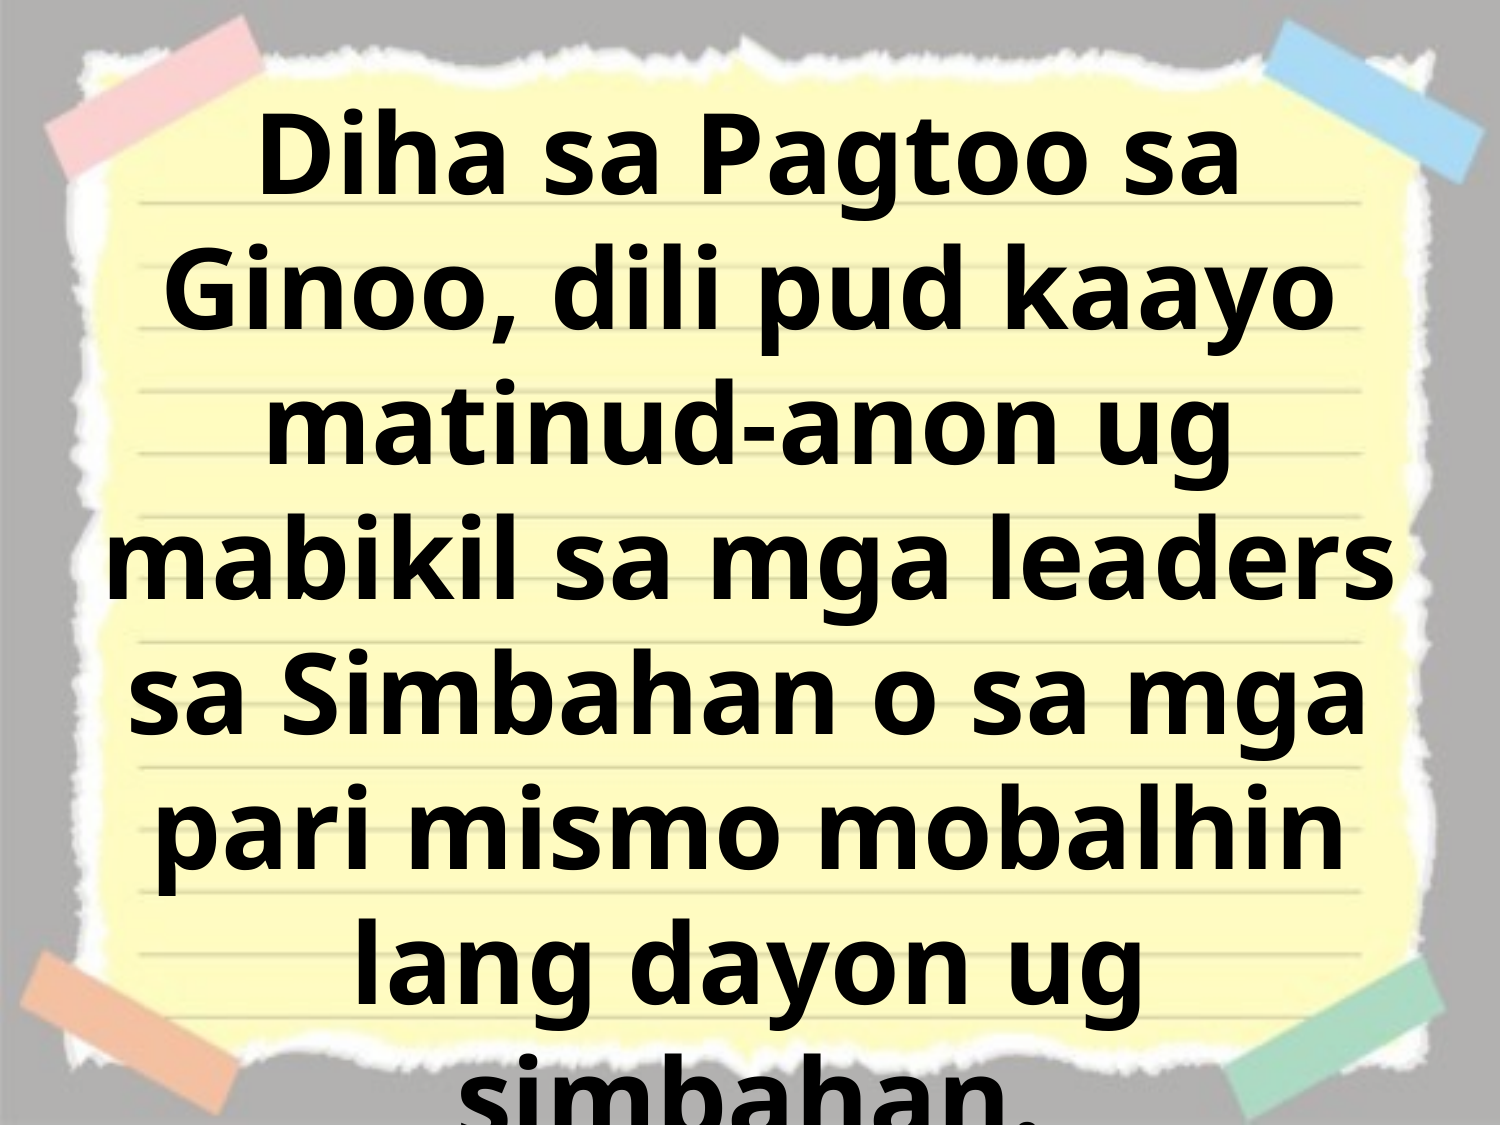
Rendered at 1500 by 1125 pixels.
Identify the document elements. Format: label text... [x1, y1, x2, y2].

text_box Diha sa Pagtoo sa Ginoo, dili pud kaayo matinud-anon ug mabikil sa mga leaders sa Simbahan o sa mga pari mismo mobalhin lang dayon ug simbahan. [62, 74, 1438, 1125]
